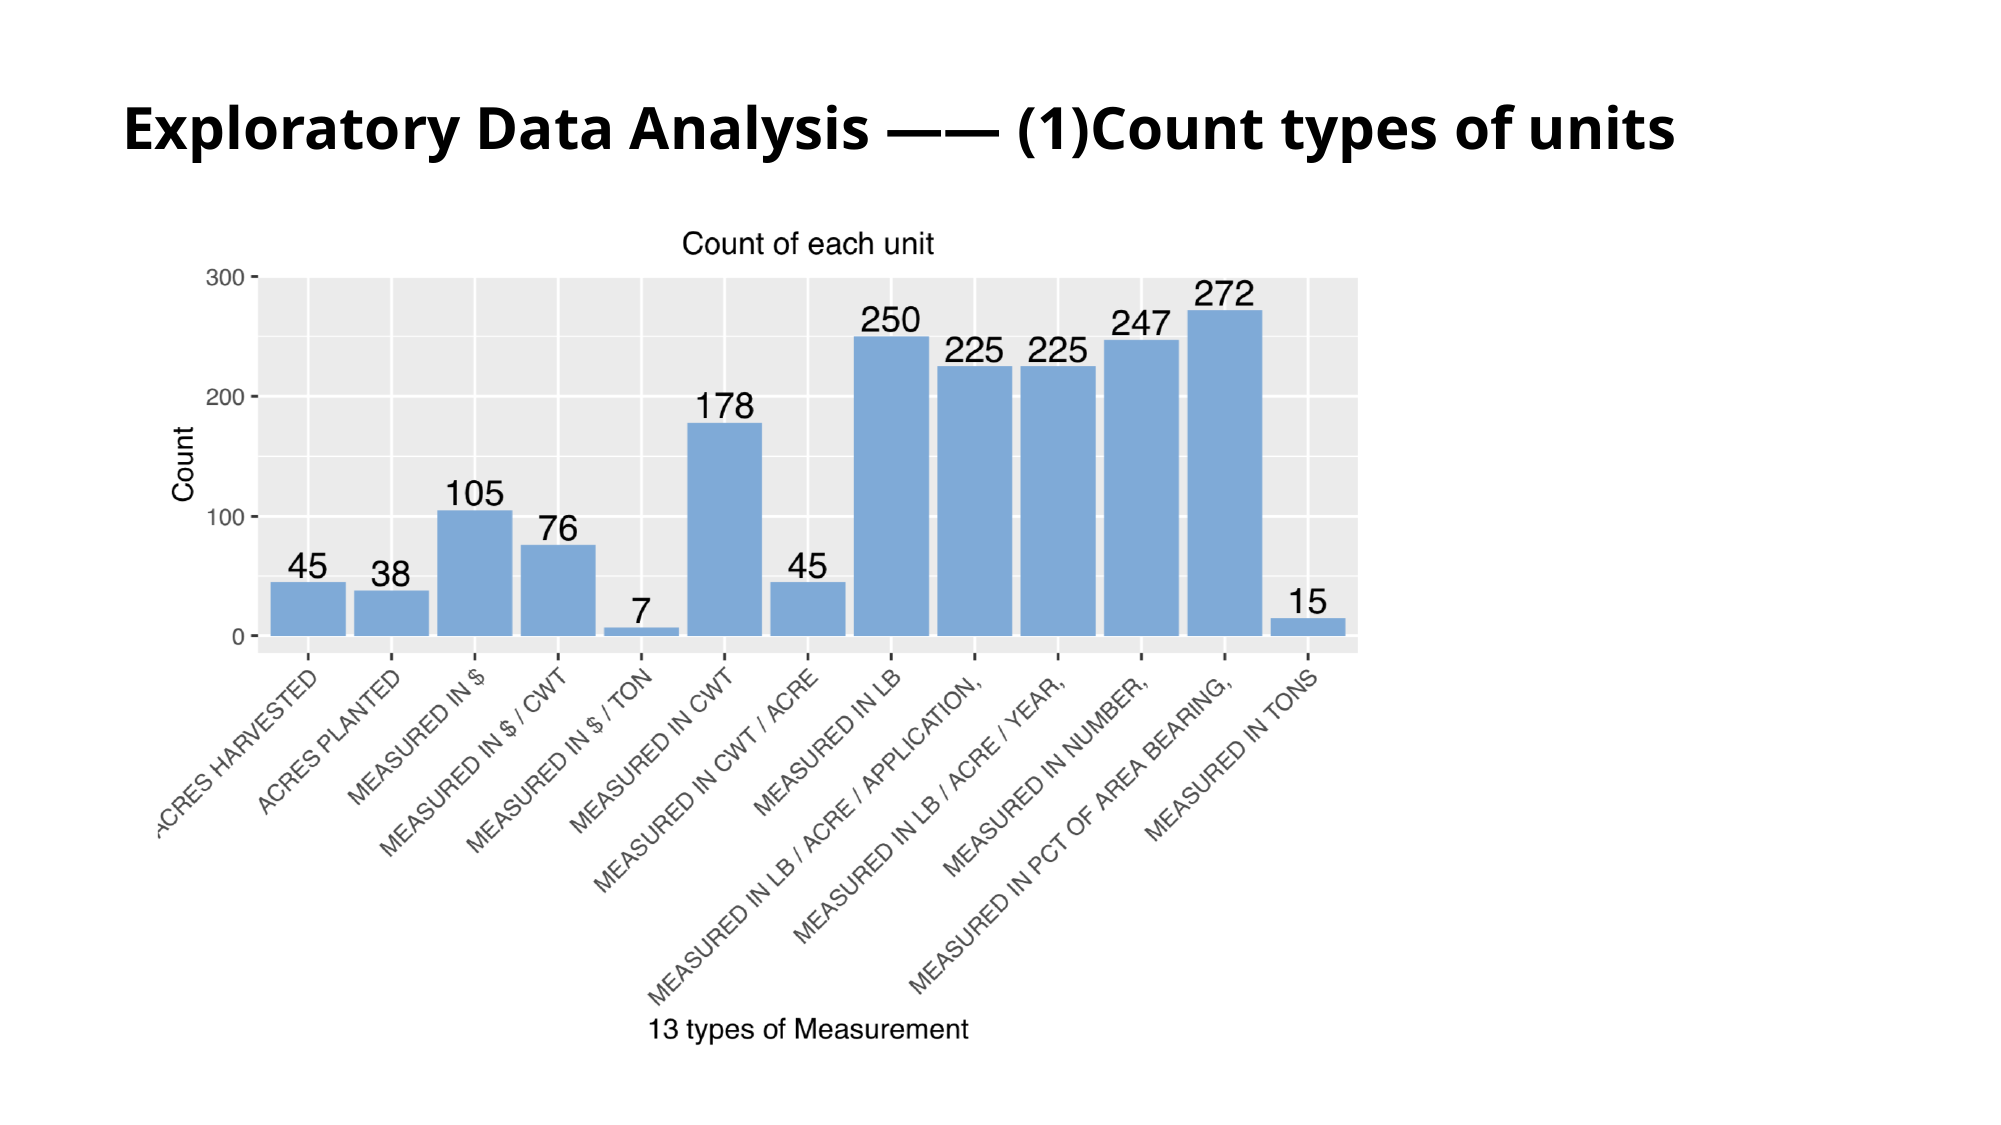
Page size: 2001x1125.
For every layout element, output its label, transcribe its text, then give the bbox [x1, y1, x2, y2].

picture [123, 171, 1439, 1052]
title Exploratory Data Analysis —— (1)Count types of units [107, 105, 1806, 170]
